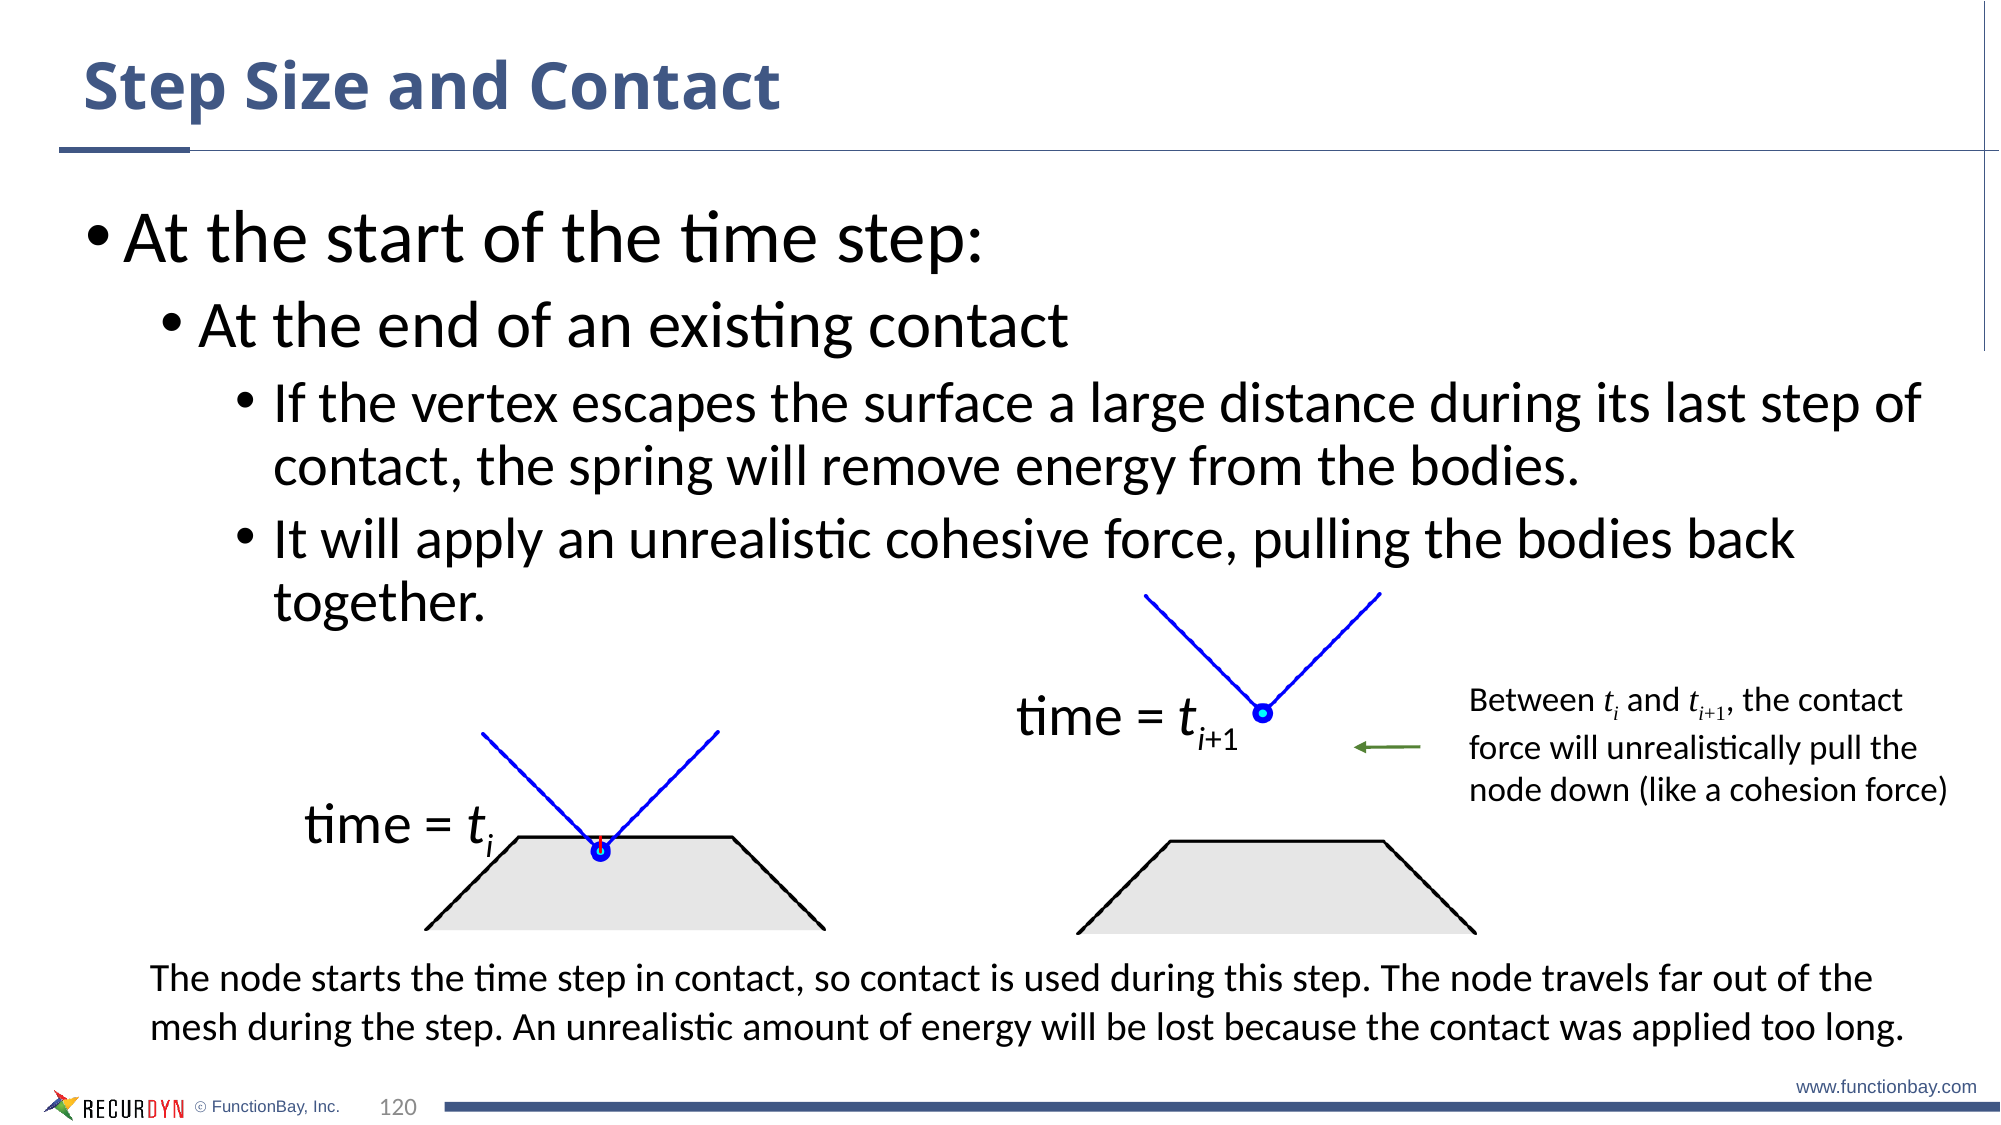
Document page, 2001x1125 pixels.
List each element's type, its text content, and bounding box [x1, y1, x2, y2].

text_box time = ti [289, 778, 424, 873]
title Step Size and Contact [68, 45, 1953, 131]
picture [1076, 592, 1477, 935]
text_box The node starts the time step in contact, so contact is used during this step. The node travels far out of the mesh during the step. An unrealistic amount of energy will be lost because the contact was applied too long. [134, 944, 1953, 1056]
list At the start of the time step: At the end of an existing contact If the vertex escapes the surface a large distance during its last step of contact, the spring will remove energy from the bodies. It will apply an unrealistic cohesive force, pulling the bodies back together. [70, 190, 1955, 1016]
picture [43, 1090, 186, 1121]
picture [424, 730, 826, 931]
text_box time = ti+1 [1001, 670, 1076, 765]
text_box Between ti and ti+1, the contact force will unrealistically pull the node down (like a cohesion force) [1477, 669, 1978, 816]
